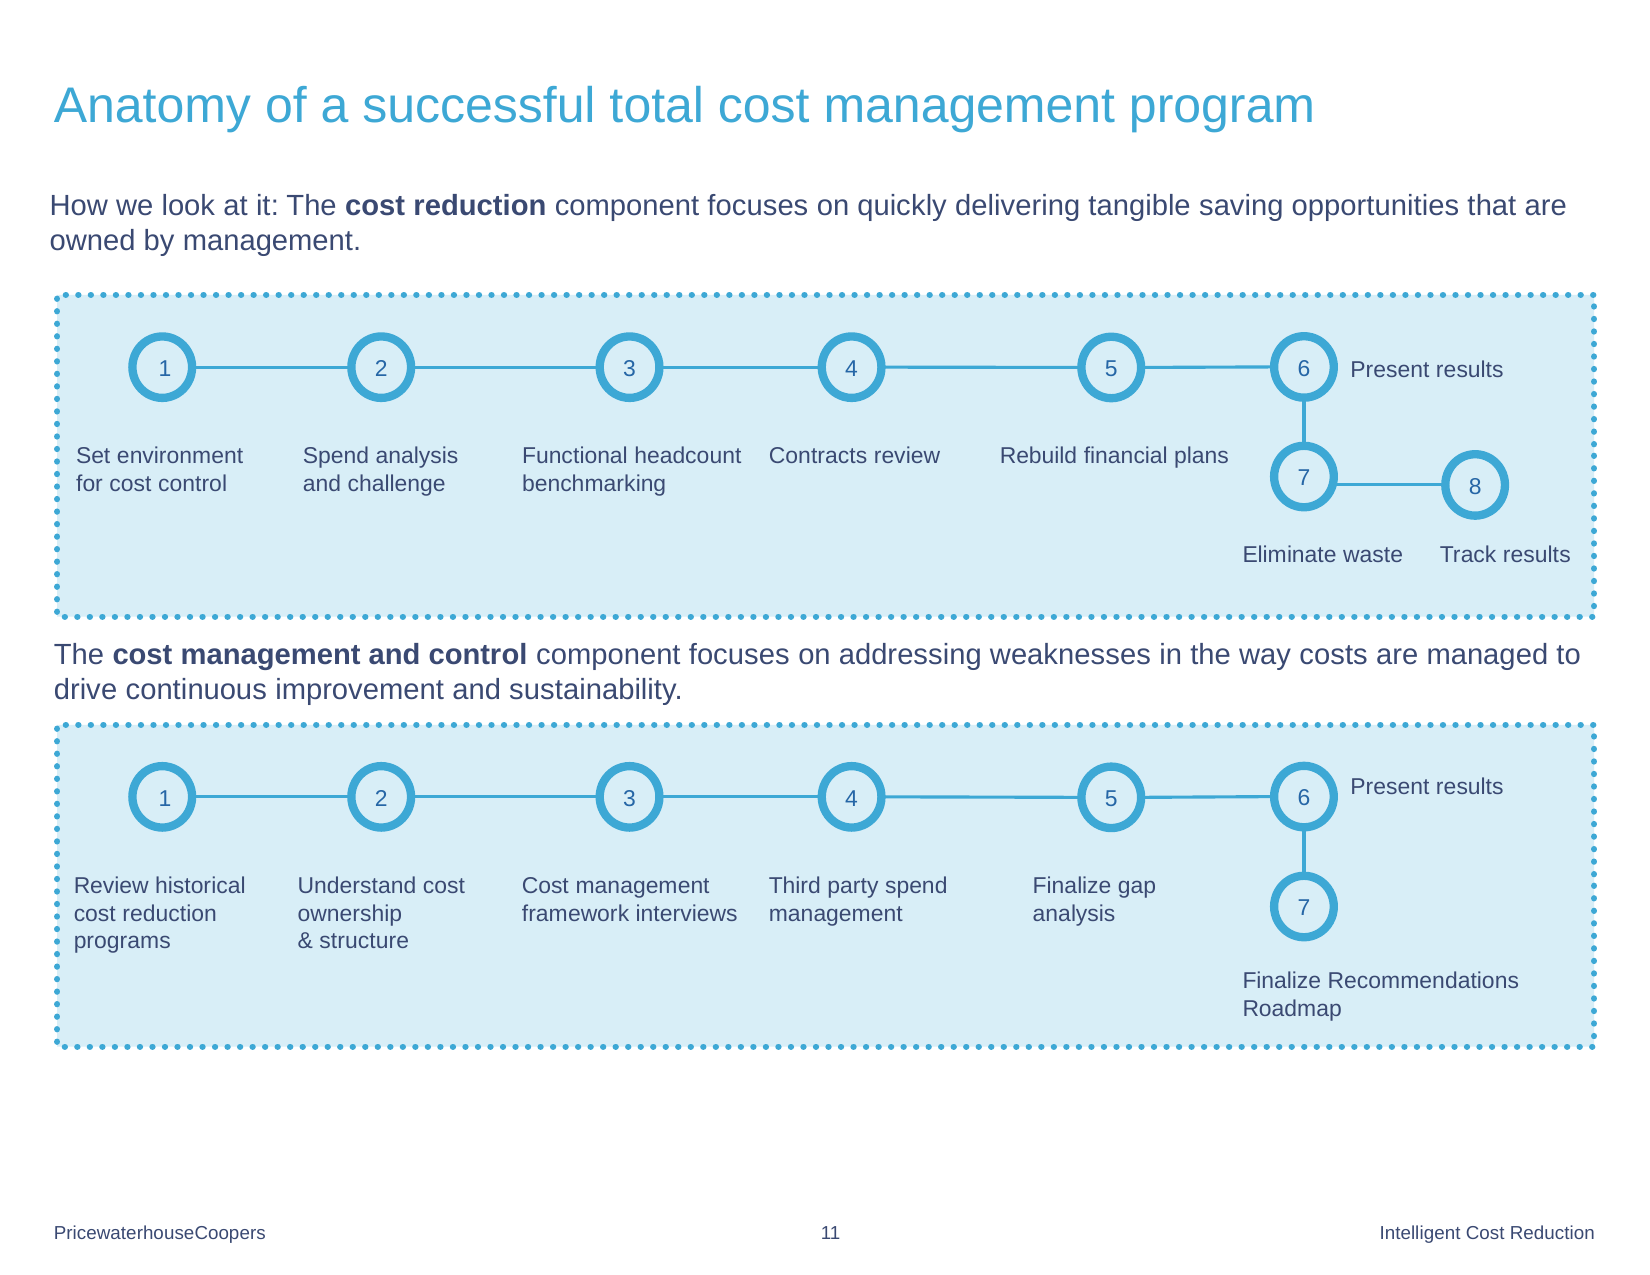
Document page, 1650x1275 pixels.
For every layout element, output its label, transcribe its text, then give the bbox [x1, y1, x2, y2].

list How we look at it: The cost reduction component focuses on quickly delivering tangible saving opportunities that are owned by management. [49, 186, 1590, 287]
slide_number 11 [817, 1220, 841, 1244]
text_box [56, 294, 1595, 617]
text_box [56, 724, 1595, 1047]
title Anatomy of a successful total cost management program [53, 72, 1596, 133]
text_box The cost management and control component focuses on addressing weaknesses in the way costs are managed to drive continuous improvement and sustainability. [53, 635, 1594, 726]
